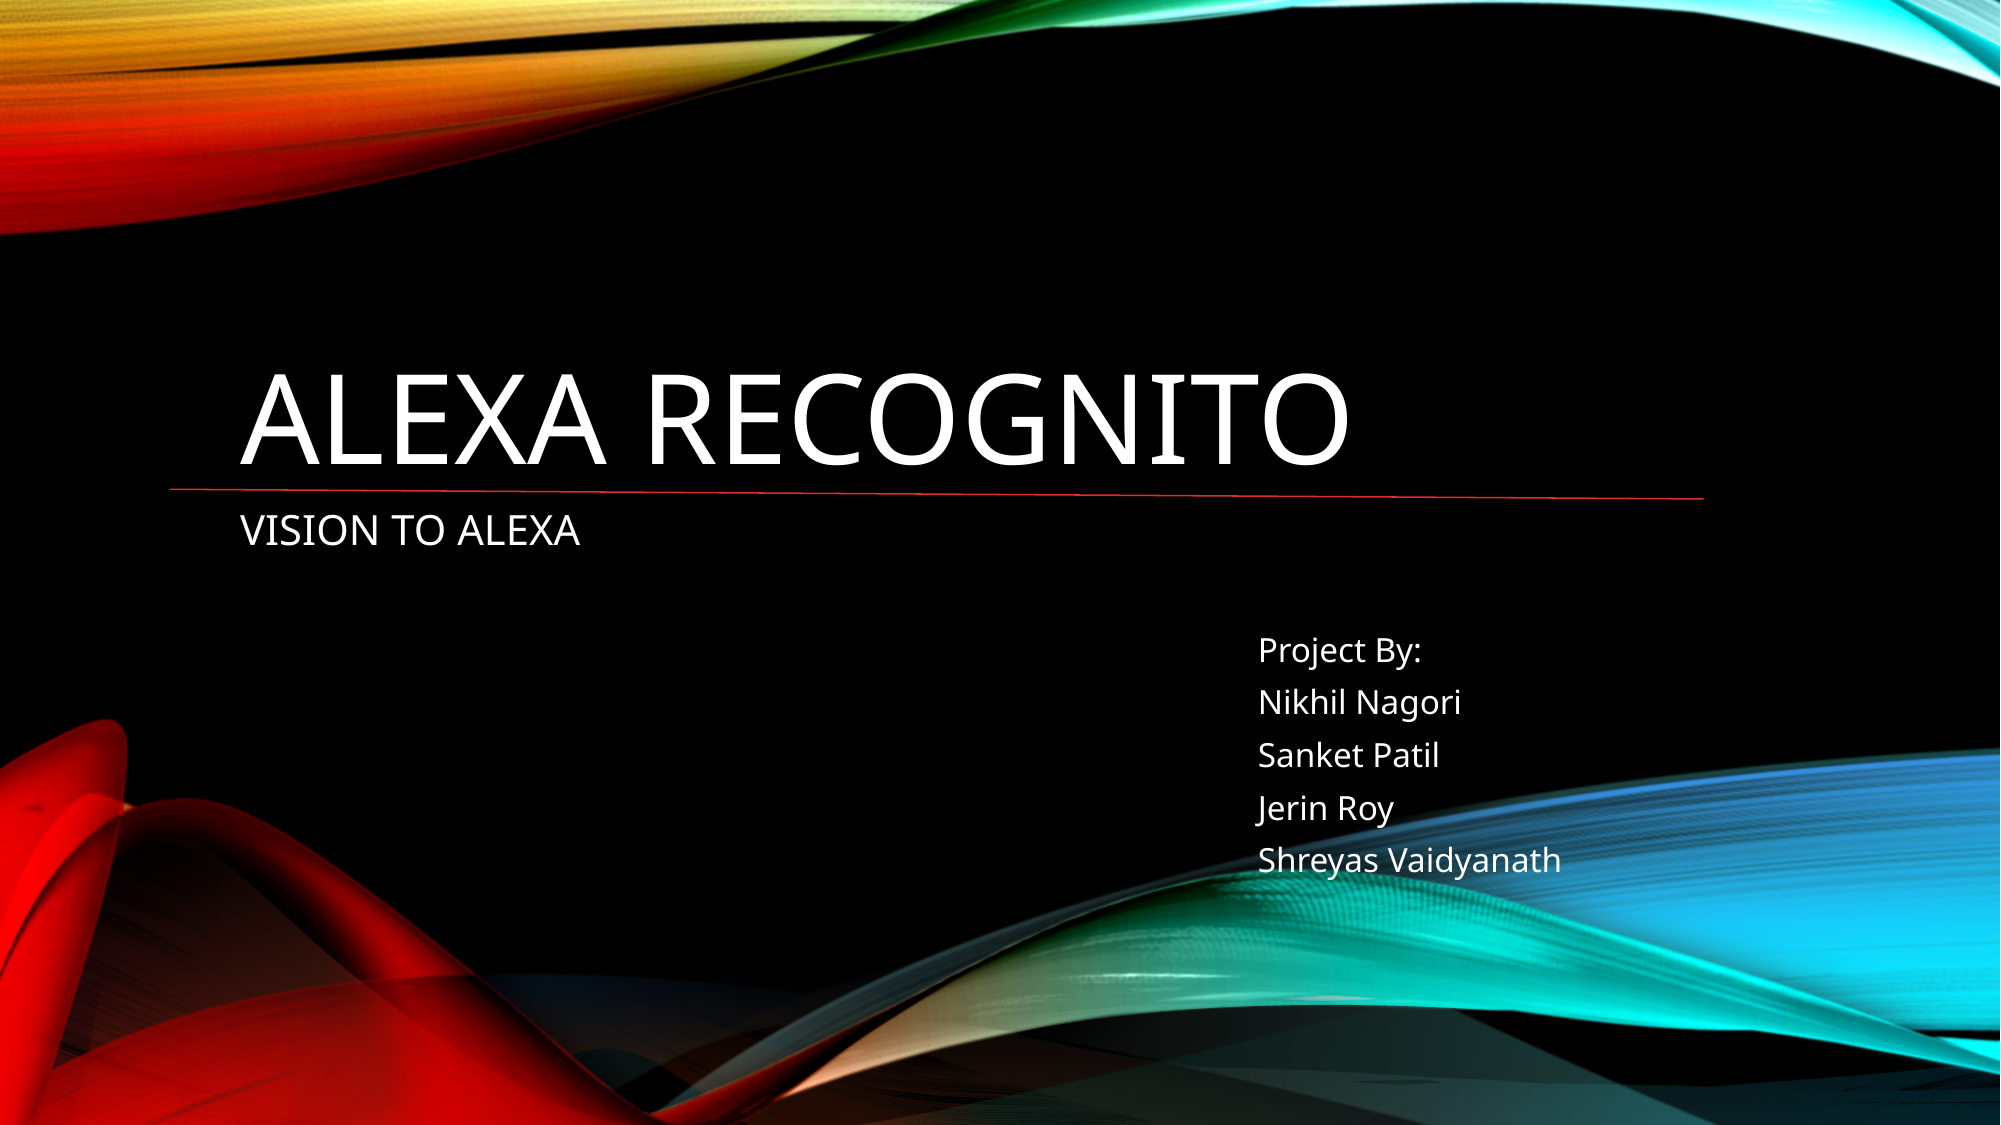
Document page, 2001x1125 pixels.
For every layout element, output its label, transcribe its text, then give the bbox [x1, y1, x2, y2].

text_box Project By: Nikhil Nagori Sanket Patil Jerin Roy Shreyas Vaidyanath [1242, 625, 1604, 889]
title ALEXA Recognito [225, 199, 1775, 499]
subtitle VISION TO ALEXA [225, 502, 613, 563]
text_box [169, 488, 1704, 500]
picture [0, 0, 2000, 237]
picture [0, 717, 2000, 1125]
